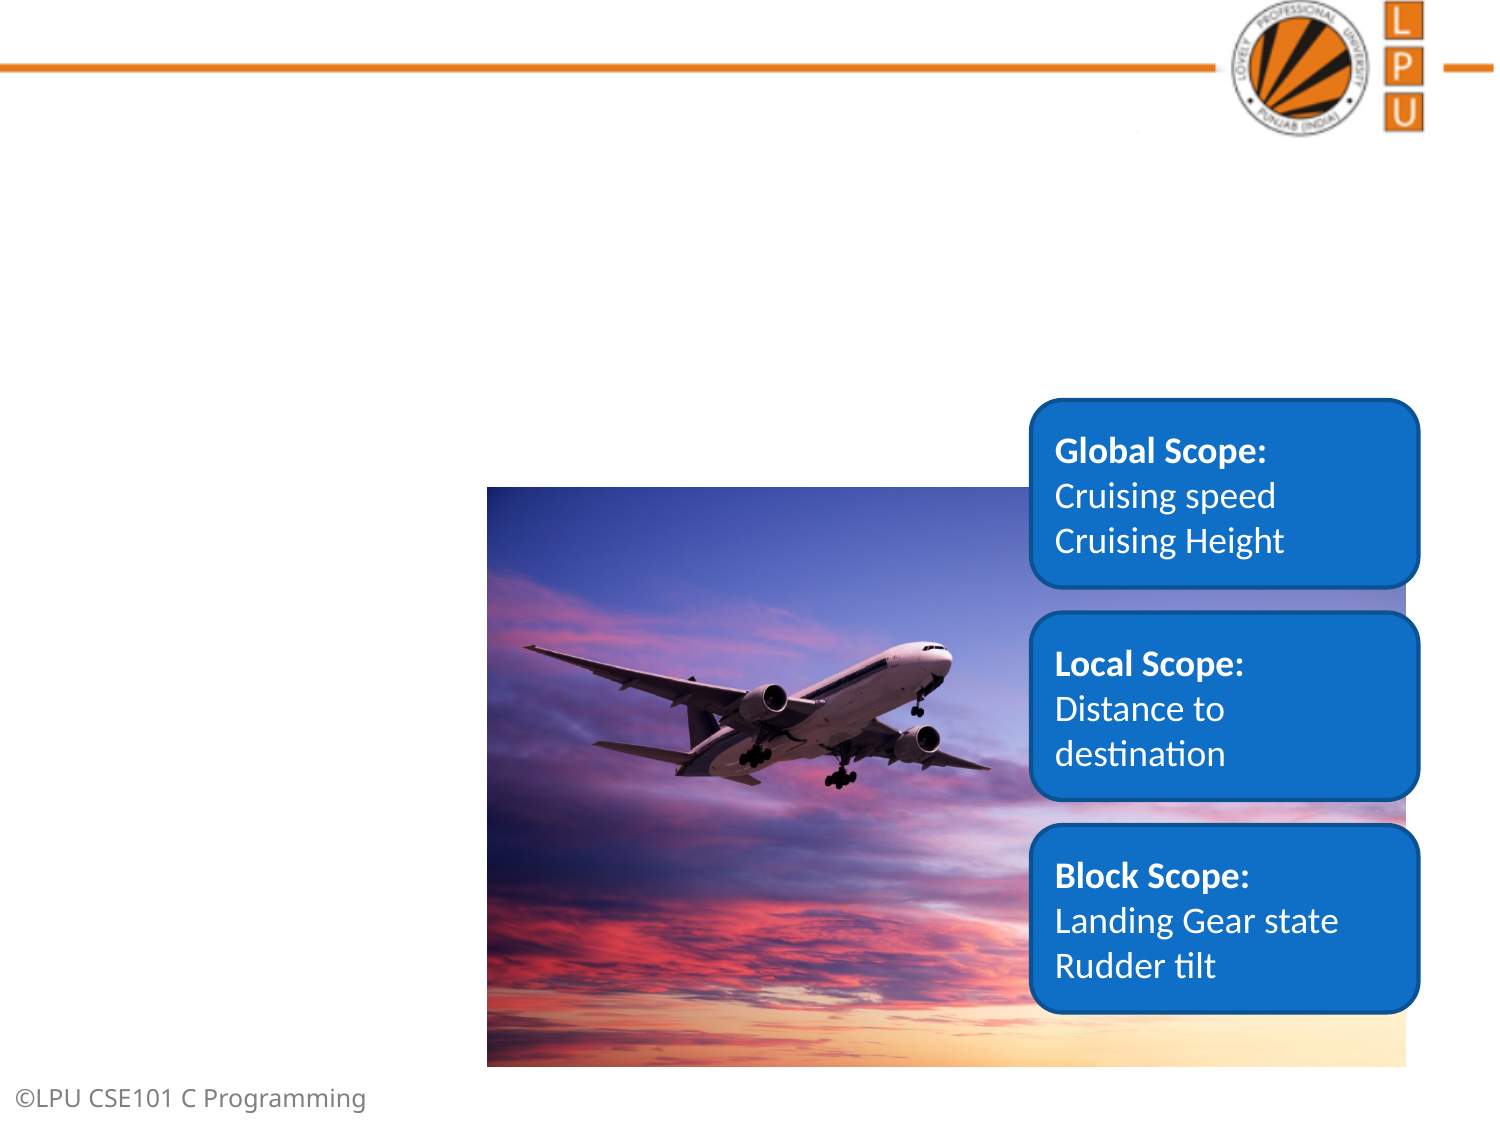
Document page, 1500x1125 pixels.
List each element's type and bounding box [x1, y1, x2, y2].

text_box [1030, 399, 1419, 1013]
picture [487, 487, 1407, 1067]
picture [0, 0, 1497, 155]
